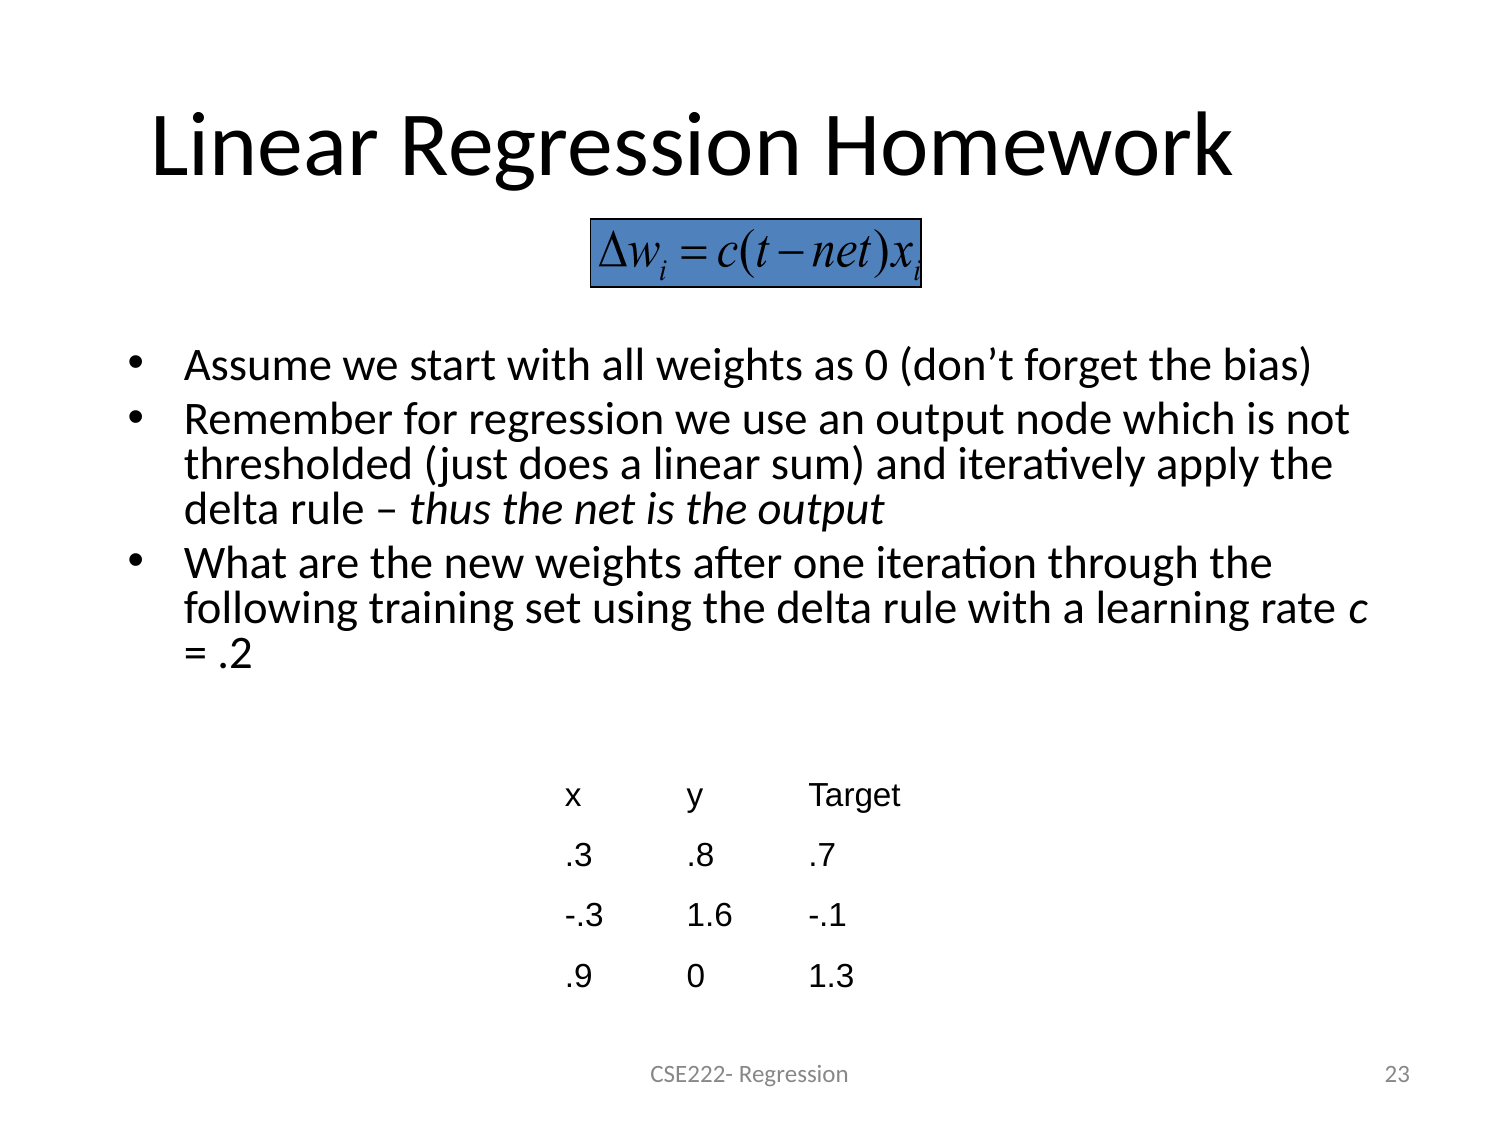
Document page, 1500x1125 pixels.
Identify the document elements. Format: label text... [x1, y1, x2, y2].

picture [591, 219, 921, 287]
table_header y [672, 769, 793, 829]
slide_number ‹#› [1074, 1042, 1425, 1103]
table_cell .8 [672, 829, 793, 889]
table_header Target [793, 769, 950, 829]
table_cell .9 [550, 950, 672, 1010]
footer CSE222- Regression [512, 1042, 988, 1103]
table_header x [550, 769, 672, 829]
table_cell -.3 [550, 889, 672, 950]
list Assume we start with all weights as 0 (don’t forget the bias) Remember for regression we use an output node which is not thresholded (just does a linear sum) and iteratively apply the delta rule – thus the net is the output What are the new weights after one iteration through the following training set using the delta rule with a learning rate c = .2 [112, 337, 1388, 763]
table_cell .7 [793, 829, 950, 889]
title Linear Regression Homework [75, 45, 1425, 233]
table_cell 1.6 [672, 889, 793, 950]
table_cell -.1 [793, 889, 950, 950]
table_cell 0 [672, 950, 793, 1010]
table_cell .3 [550, 829, 672, 889]
table_cell 1.3 [793, 950, 950, 1010]
